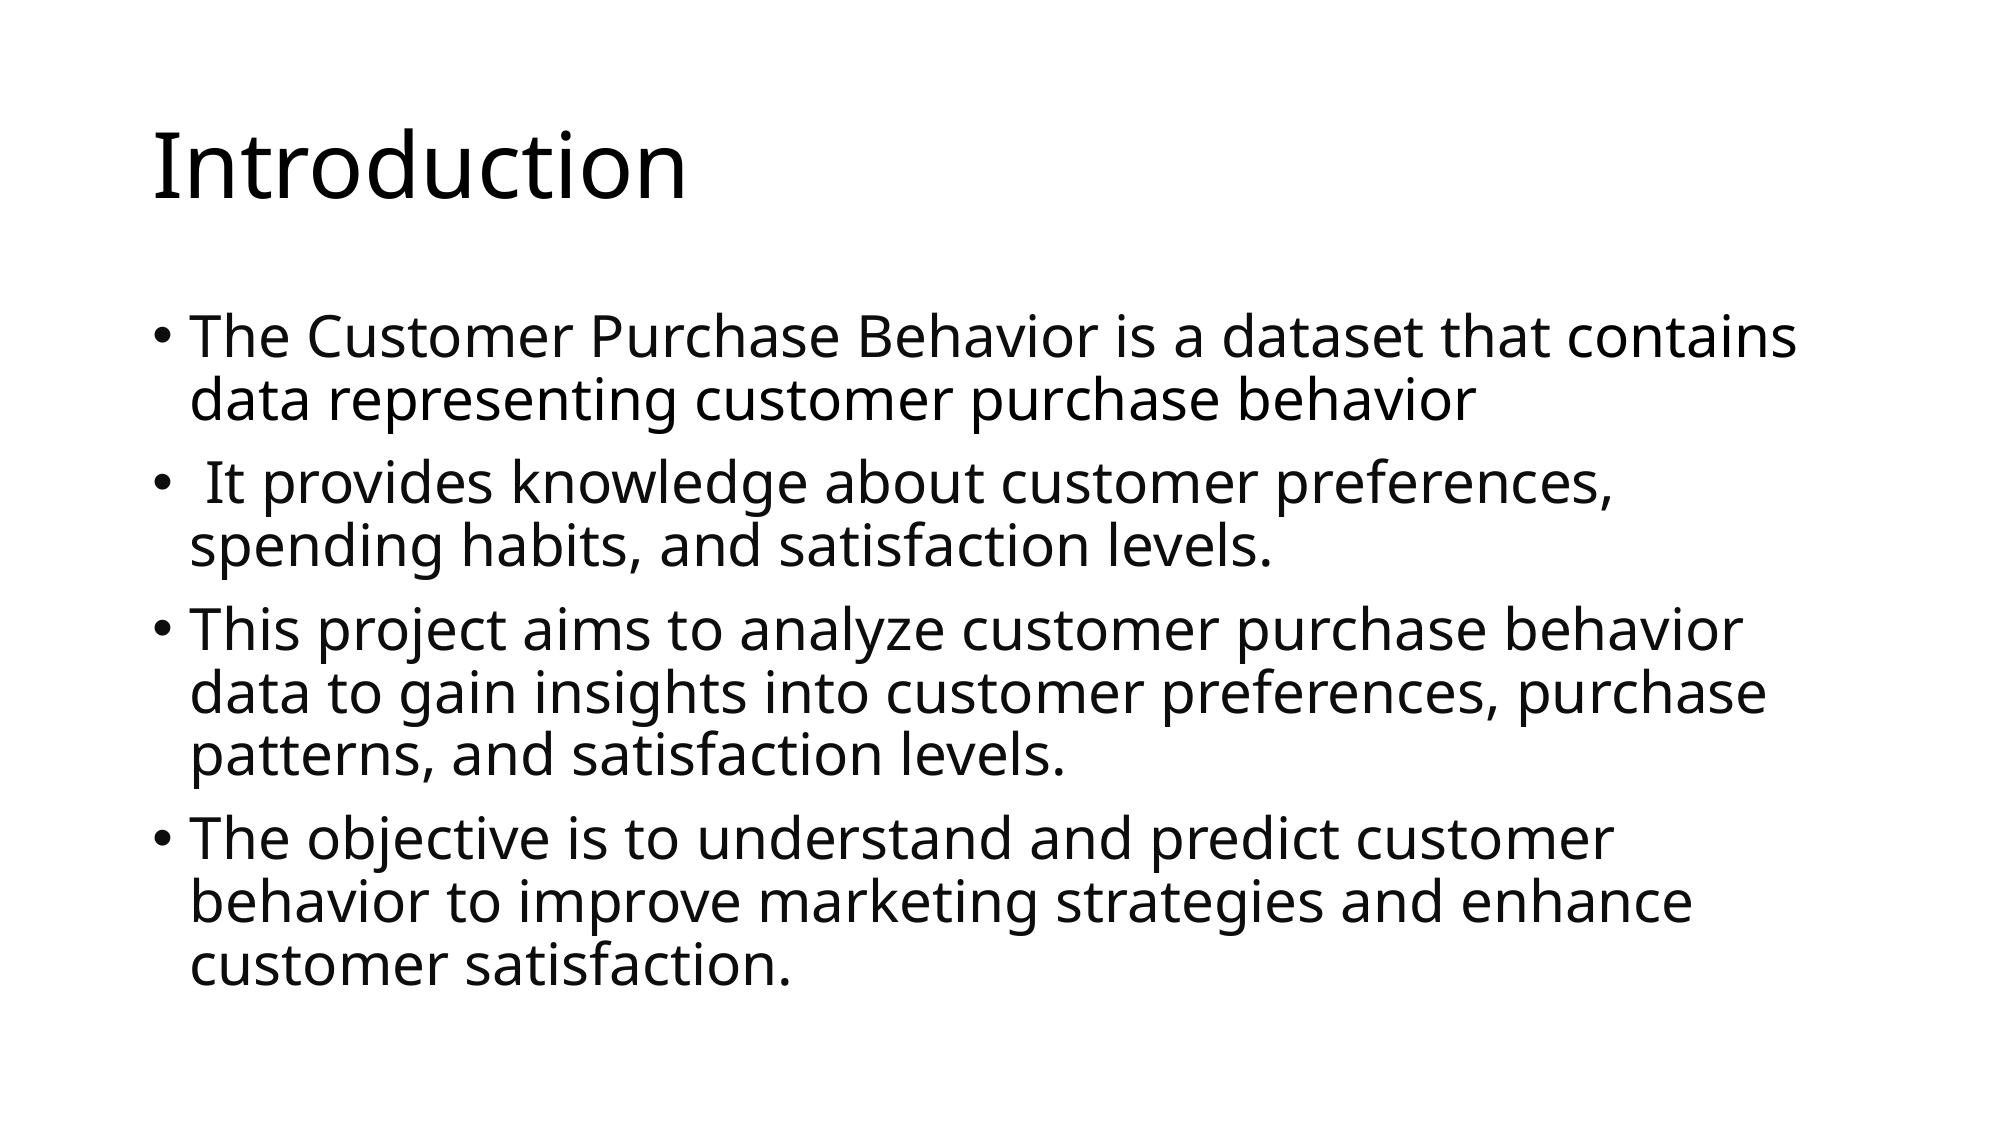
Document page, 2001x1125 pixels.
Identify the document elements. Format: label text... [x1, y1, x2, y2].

title Introduction [137, 59, 1863, 278]
list The Customer Purchase Behavior is a dataset that contains data representing customer purchase behavior It provides knowledge about customer preferences, spending habits, and satisfaction levels. This project aims to analyze customer purchase behavior data to gain insights into customer preferences, purchase patterns, and satisfaction levels. The objective is to understand and predict customer behavior to improve marketing strategies and enhance customer satisfaction. [137, 299, 1863, 1014]
